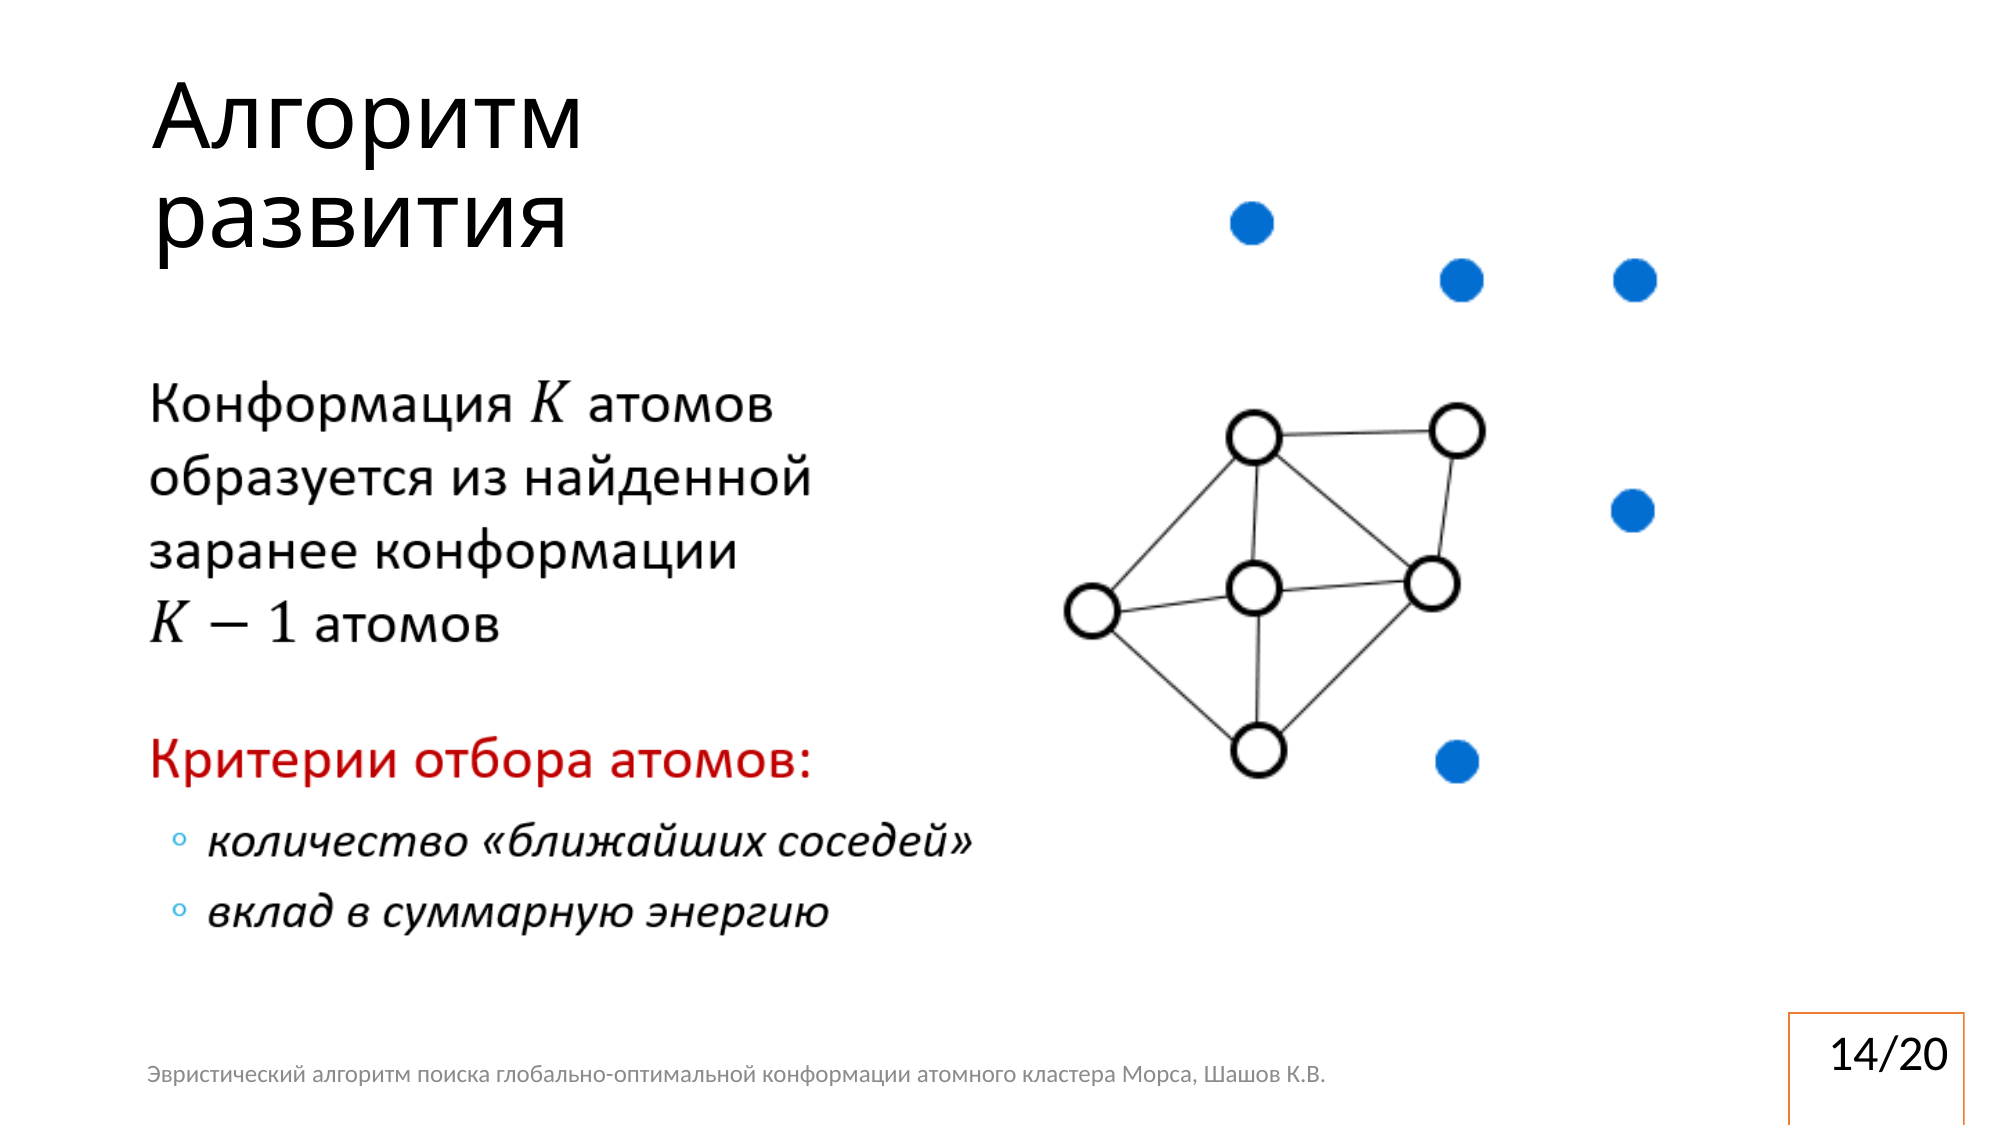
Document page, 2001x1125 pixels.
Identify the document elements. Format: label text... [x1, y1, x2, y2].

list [137, 364, 987, 948]
footer Эвристический алгоритм поиска глобально-оптимальной конформации атомного кластера Морса, Шашов К.В. [63, 1042, 1413, 1103]
title Алгоритм развития [137, 59, 988, 278]
picture [987, 95, 1906, 971]
